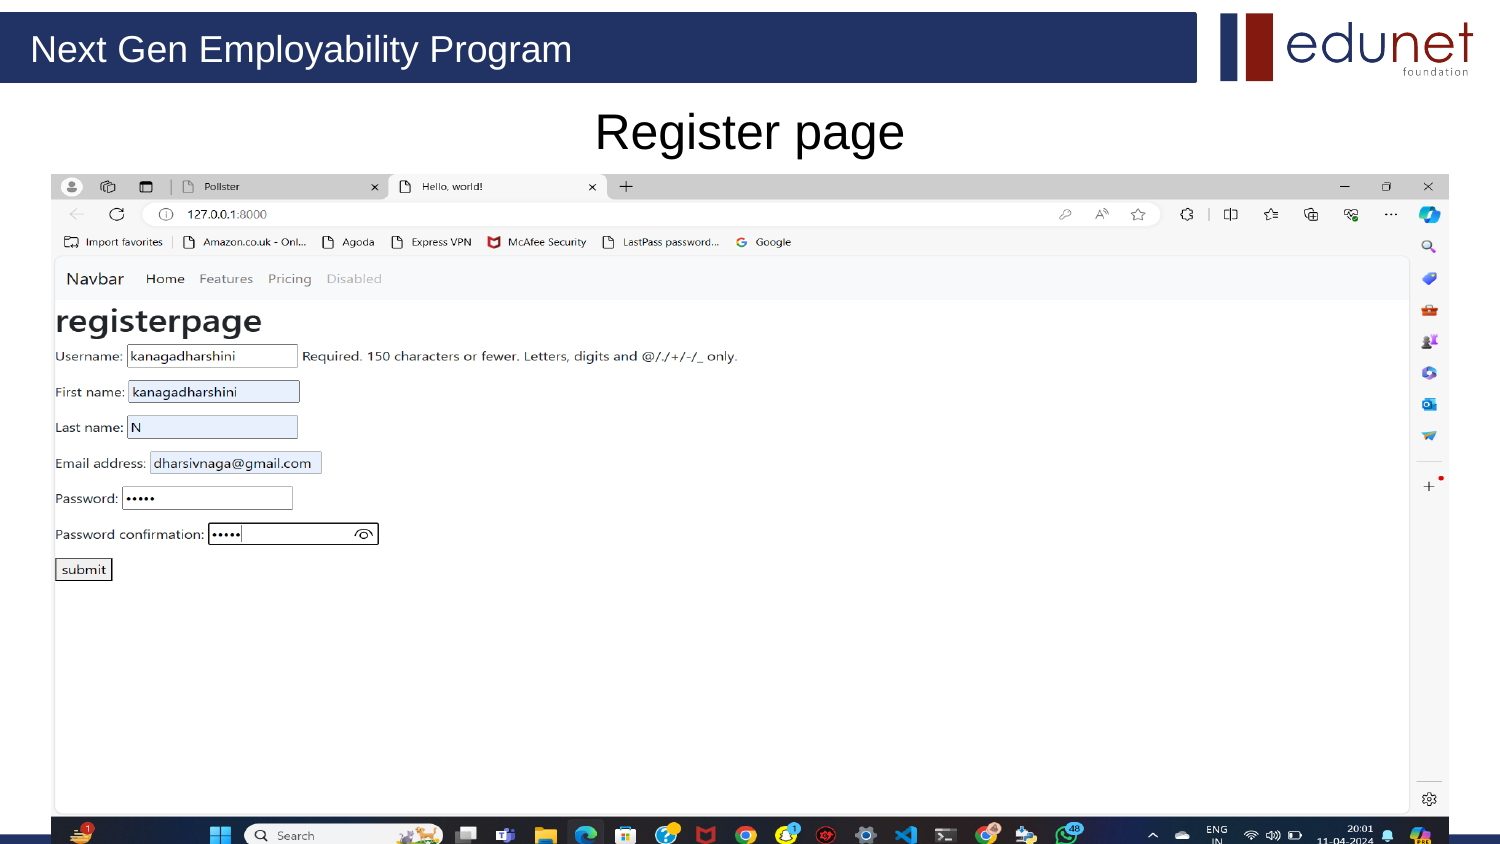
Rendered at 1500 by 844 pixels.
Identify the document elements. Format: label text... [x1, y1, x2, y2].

title Register page [25, 100, 1475, 175]
picture [50, 174, 1450, 844]
picture [1279, 14, 1482, 83]
